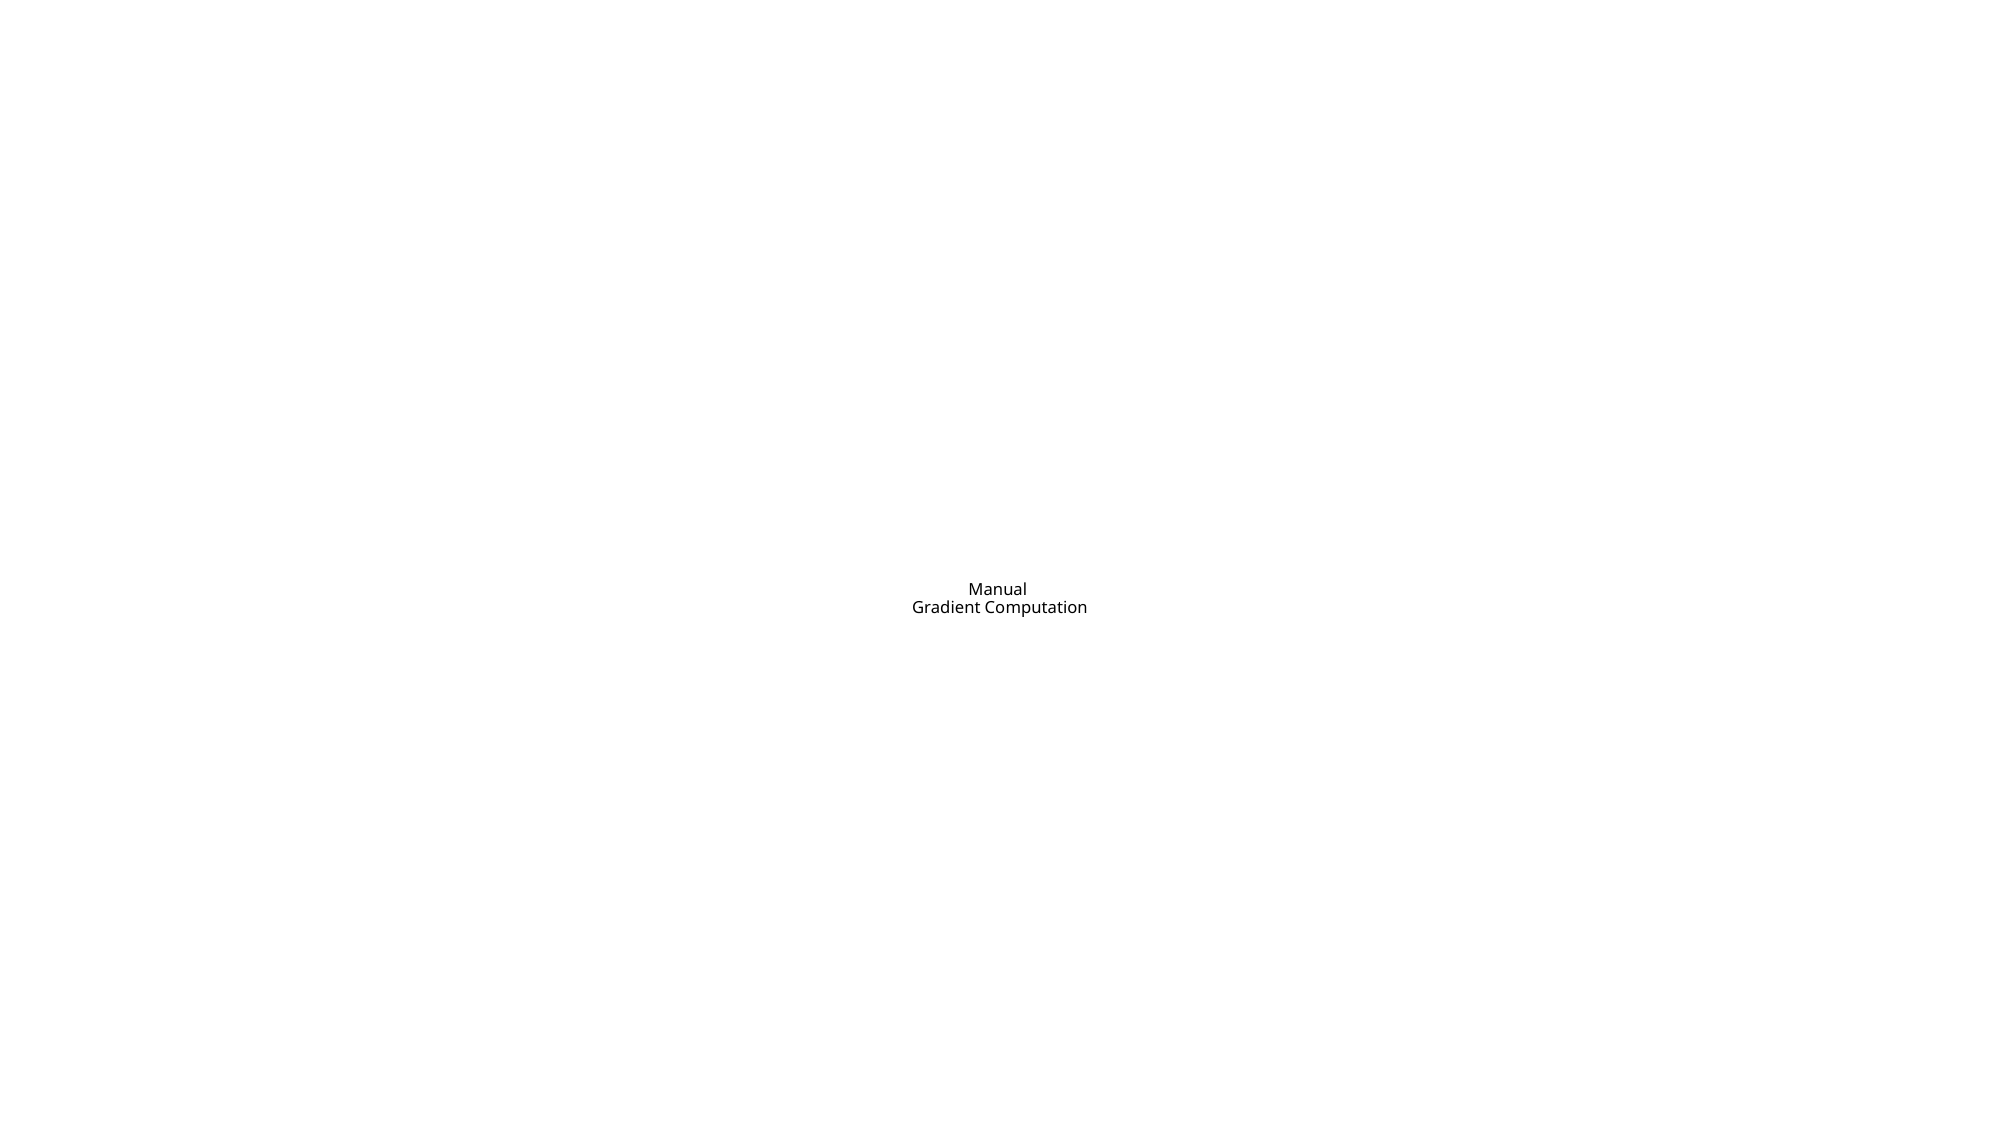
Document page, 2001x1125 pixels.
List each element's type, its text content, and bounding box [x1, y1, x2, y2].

title Manual Gradient Computation [24, 422, 1975, 625]
